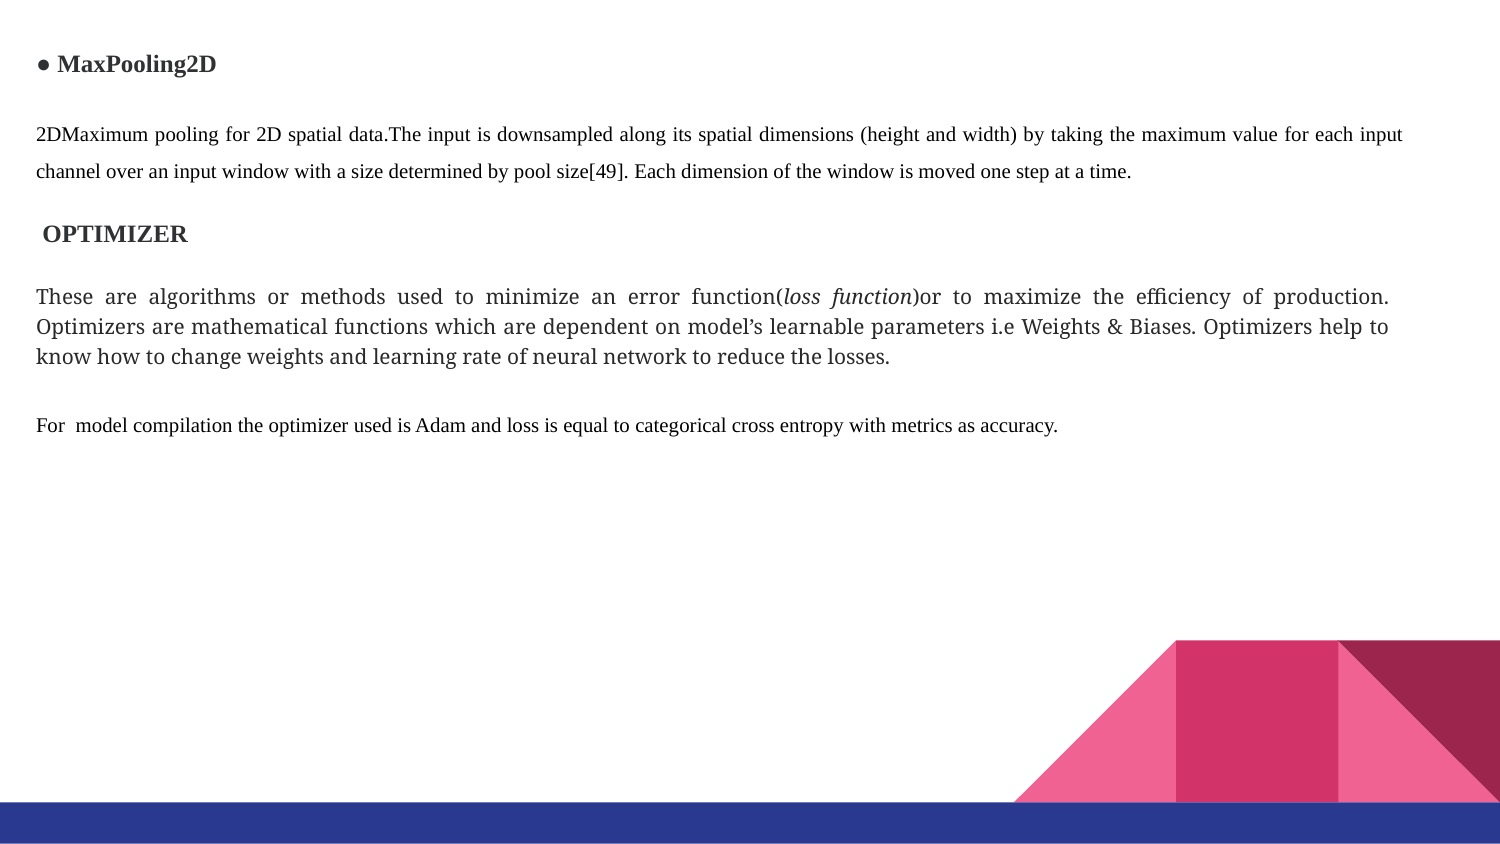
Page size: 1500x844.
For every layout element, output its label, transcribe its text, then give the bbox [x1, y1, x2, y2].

list ● MaxPooling2D 2DMaximum pooling for 2D spatial data.The input is downsampled along its spatial dimensions (height and width) by taking the maximum value for each input channel over an input window with a size determined by pool size[49]. Each dimension of the window is moved one step at a time. OPTIMIZER These are algorithms or methods used to minimize an error function(loss function)or to maximize the efficiency of production. Optimizers are mathematical functions which are dependent on model’s learnable parameters i.e Weights & Biases. Optimizers help to know how to change weights and learning rate of neural network to reduce the losses. For model compilation the optimizer used is Adam and loss is equal to categorical cross entropy with metrics as accuracy. [21, 26, 1419, 574]
